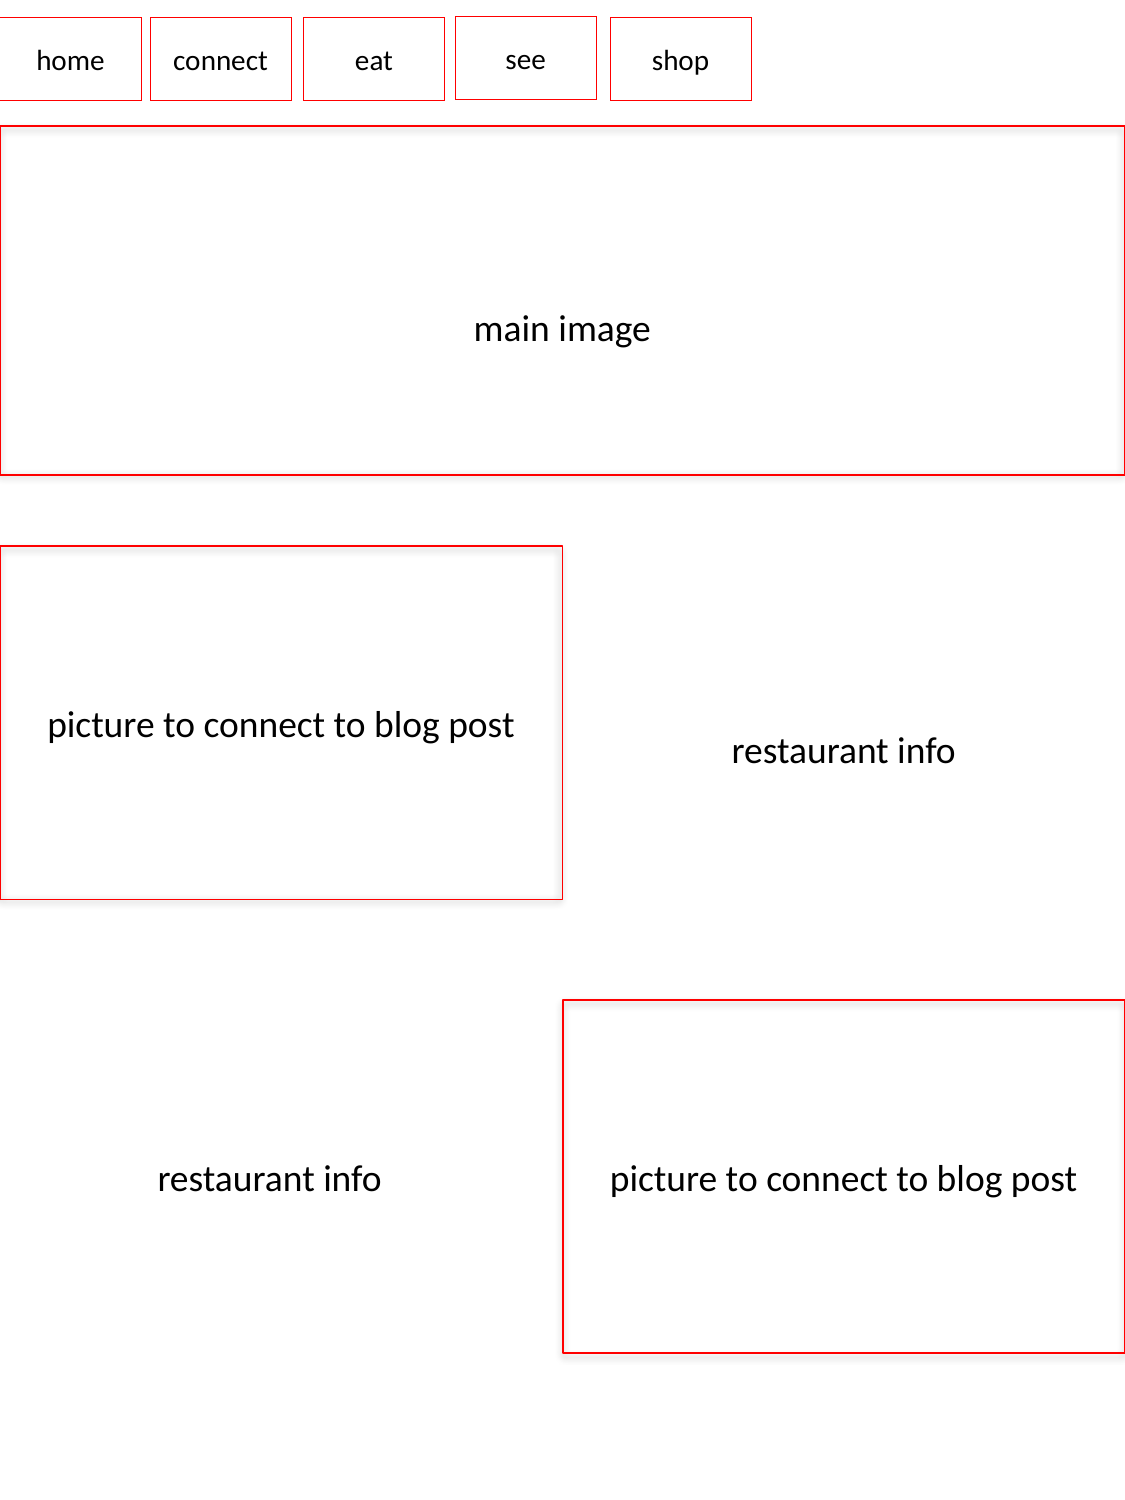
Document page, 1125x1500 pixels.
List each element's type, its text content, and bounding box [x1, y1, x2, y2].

text_box [0, 125, 1125, 476]
text_box home [0, 17, 142, 101]
text_box restaurant info [716, 718, 971, 779]
text_box eat [303, 17, 445, 101]
text_box main image [459, 296, 666, 356]
text_box picture to connect to blog post [32, 692, 530, 753]
text_box connect [150, 17, 292, 101]
text_box restaurant info [142, 1146, 397, 1206]
text_box [562, 999, 1125, 1354]
text_box shop [610, 17, 752, 101]
text_box [0, 545, 563, 900]
text_box see [455, 16, 597, 100]
